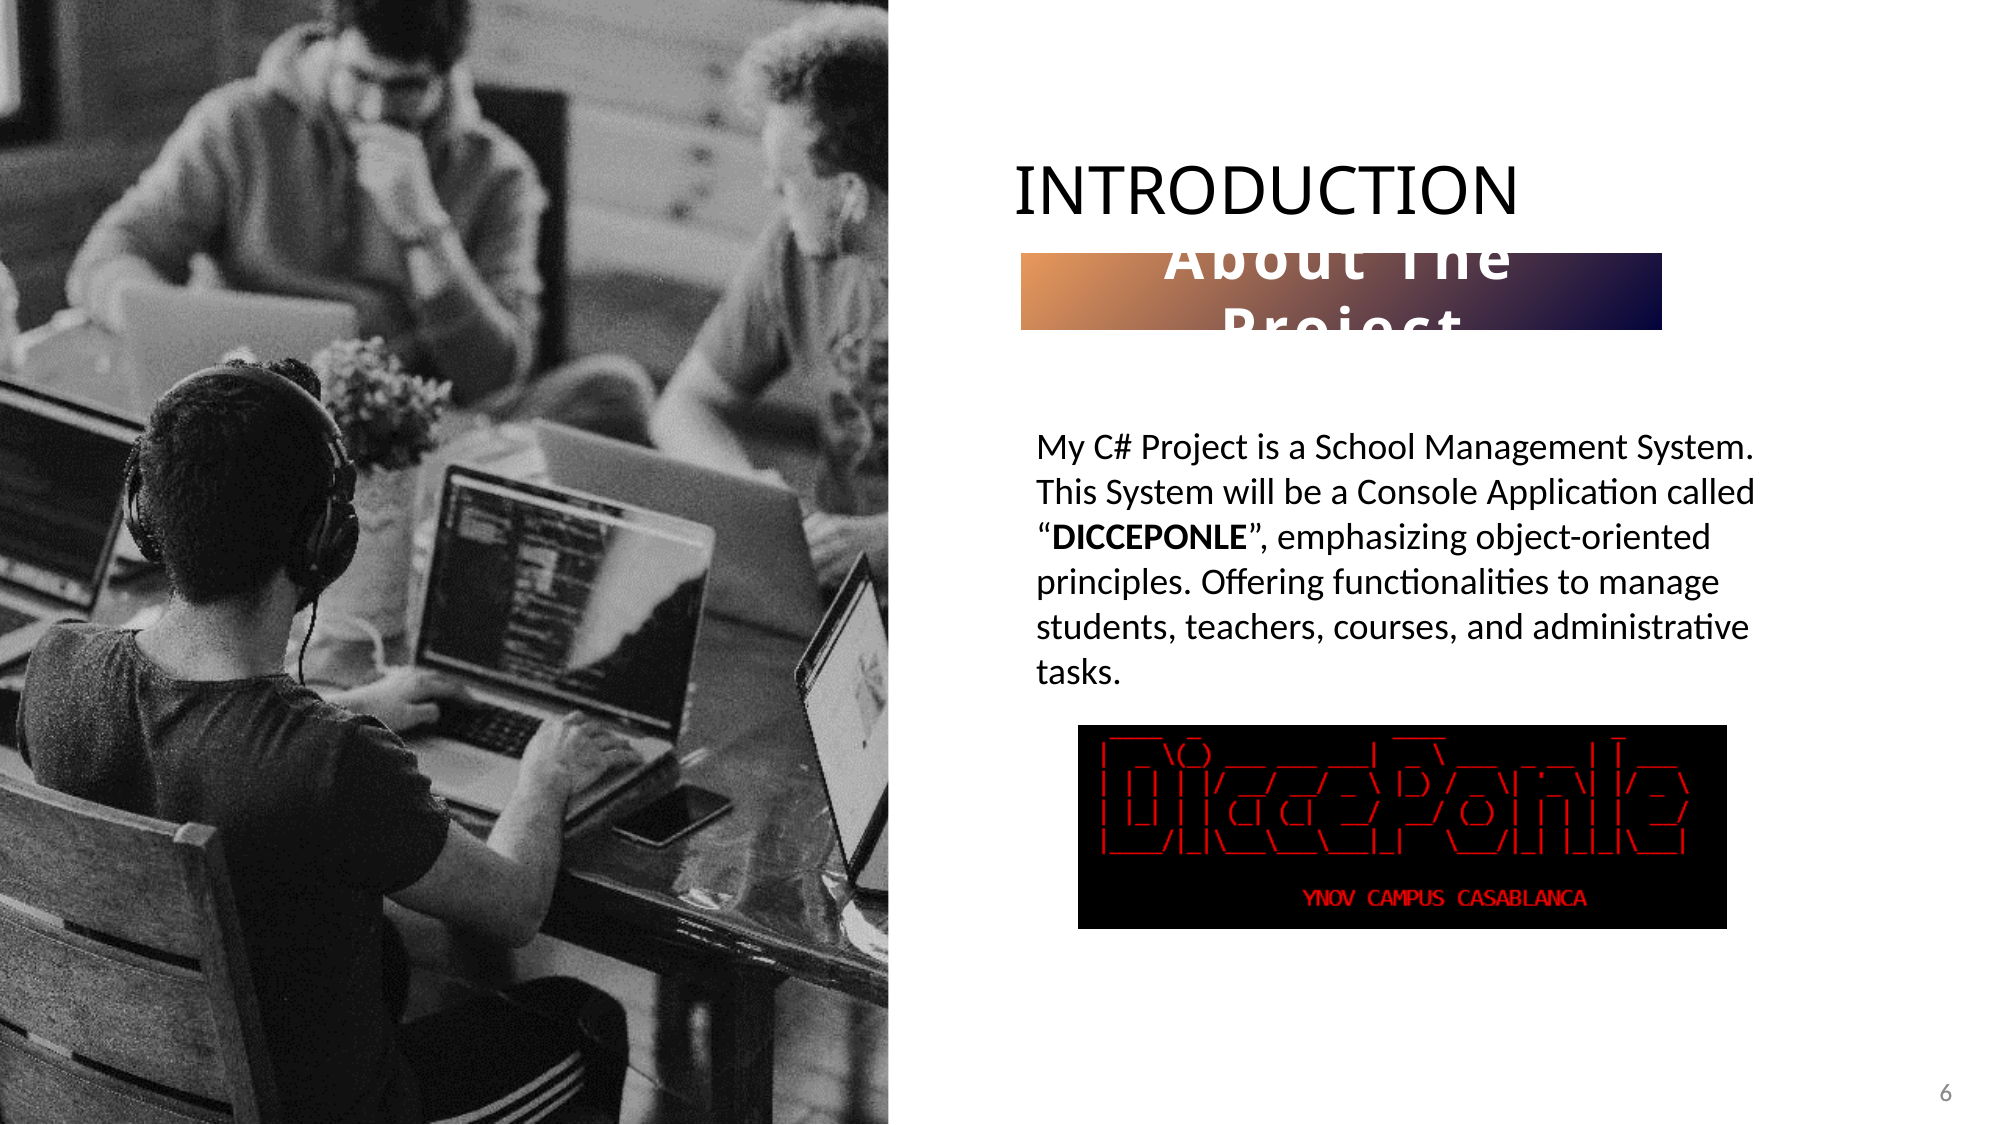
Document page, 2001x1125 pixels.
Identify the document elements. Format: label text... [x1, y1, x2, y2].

title INTRODUCTION [999, 100, 1968, 246]
list About The Project [1021, 253, 1662, 330]
picture [1078, 725, 1727, 929]
picture [0, 0, 889, 1124]
list My C# Project is a School Management System. This System will be a Console Application called “DICCEPONLE”, emphasizing object-oriented principles. Offering functionalities to manage students, teachers, courses, and administrative tasks. [1021, 414, 1784, 779]
slide_number 6 [1894, 1061, 1968, 1121]
